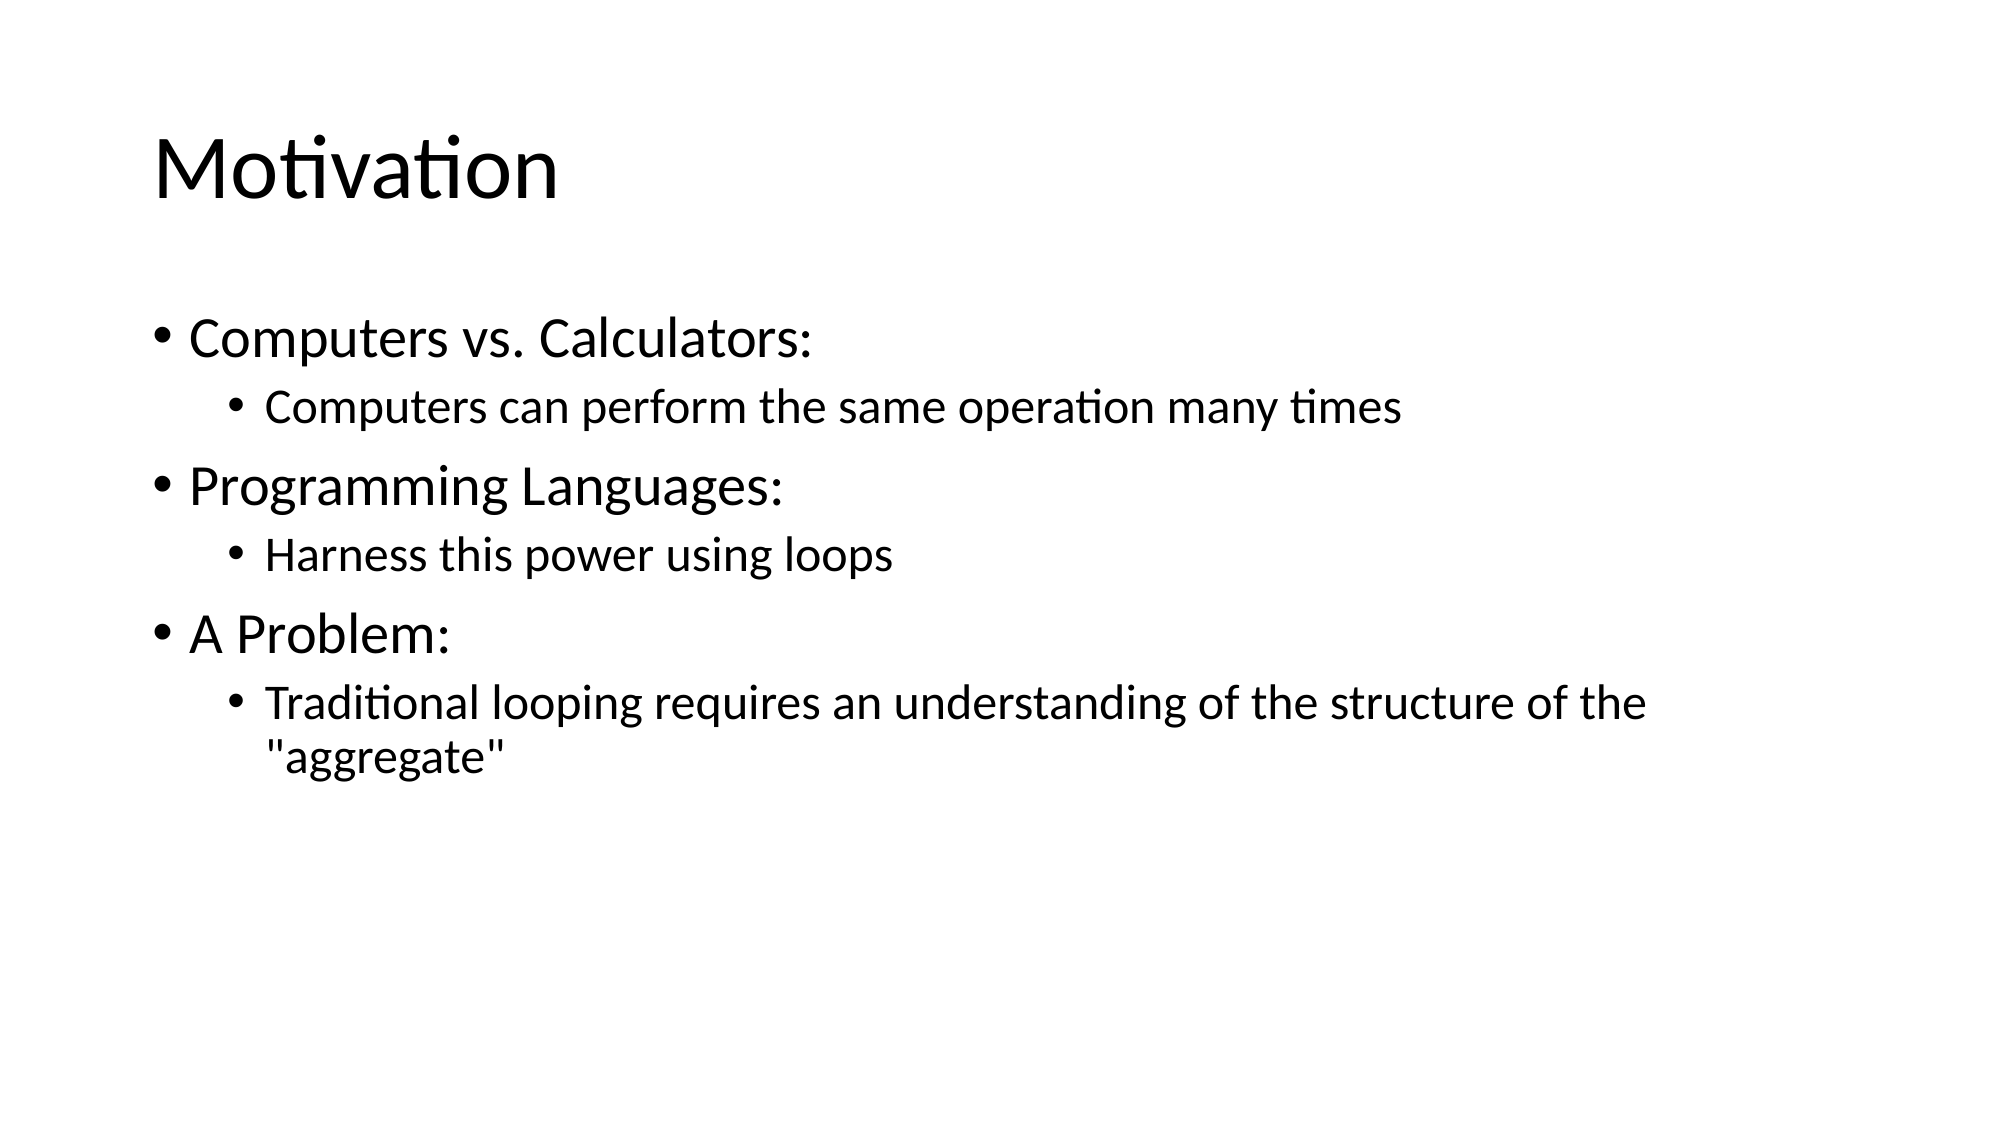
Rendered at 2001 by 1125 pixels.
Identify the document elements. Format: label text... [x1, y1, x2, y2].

title Motivation [137, 59, 1863, 278]
list Computers vs. Calculators: Computers can perform the same operation many times Programming Languages: Harness this power using loops A Problem: Traditional looping requires an understanding of the structure of the "aggregate" [137, 299, 1863, 1014]
